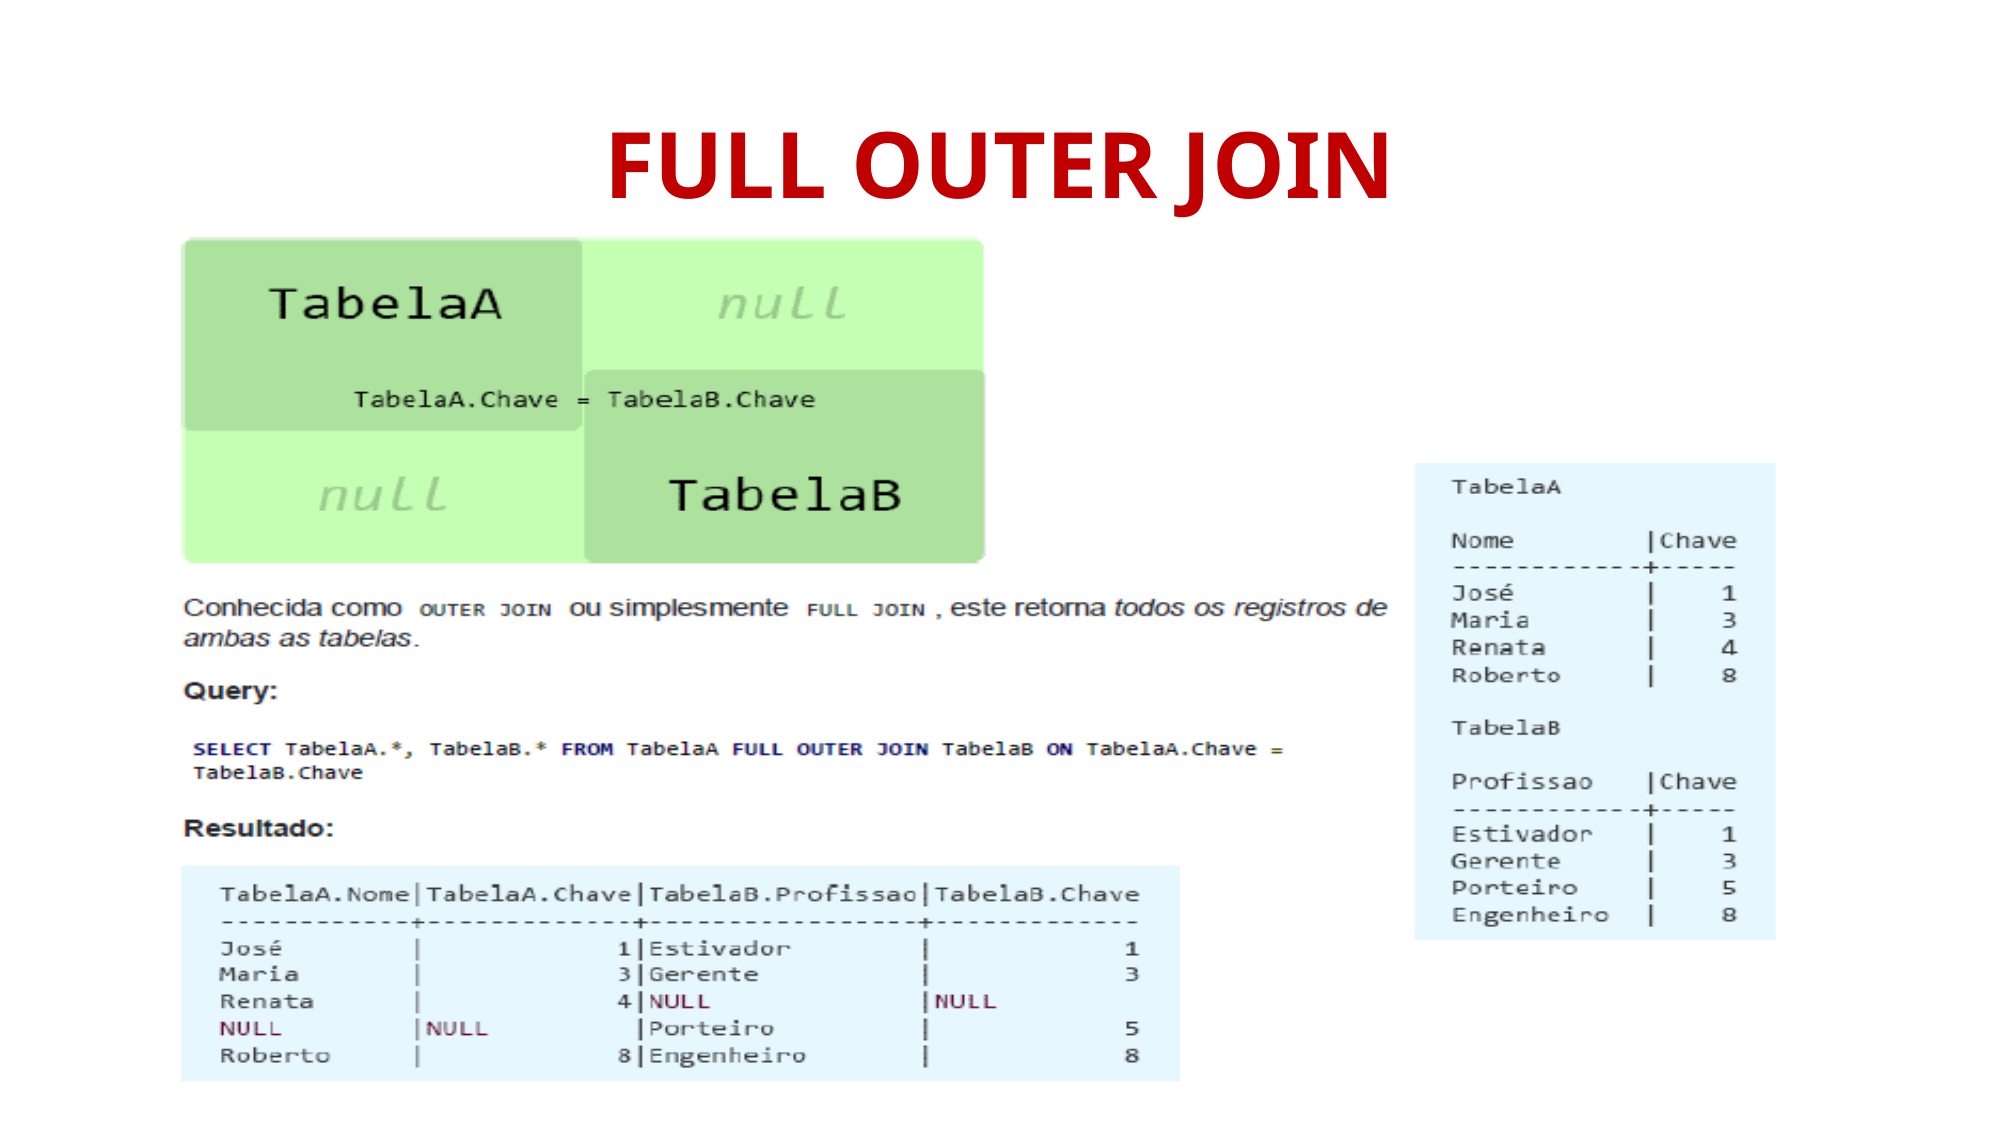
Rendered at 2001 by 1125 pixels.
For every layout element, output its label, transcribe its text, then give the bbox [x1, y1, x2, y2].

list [126, 224, 1789, 1090]
title FULL OUTER JOIN [137, 59, 1863, 278]
